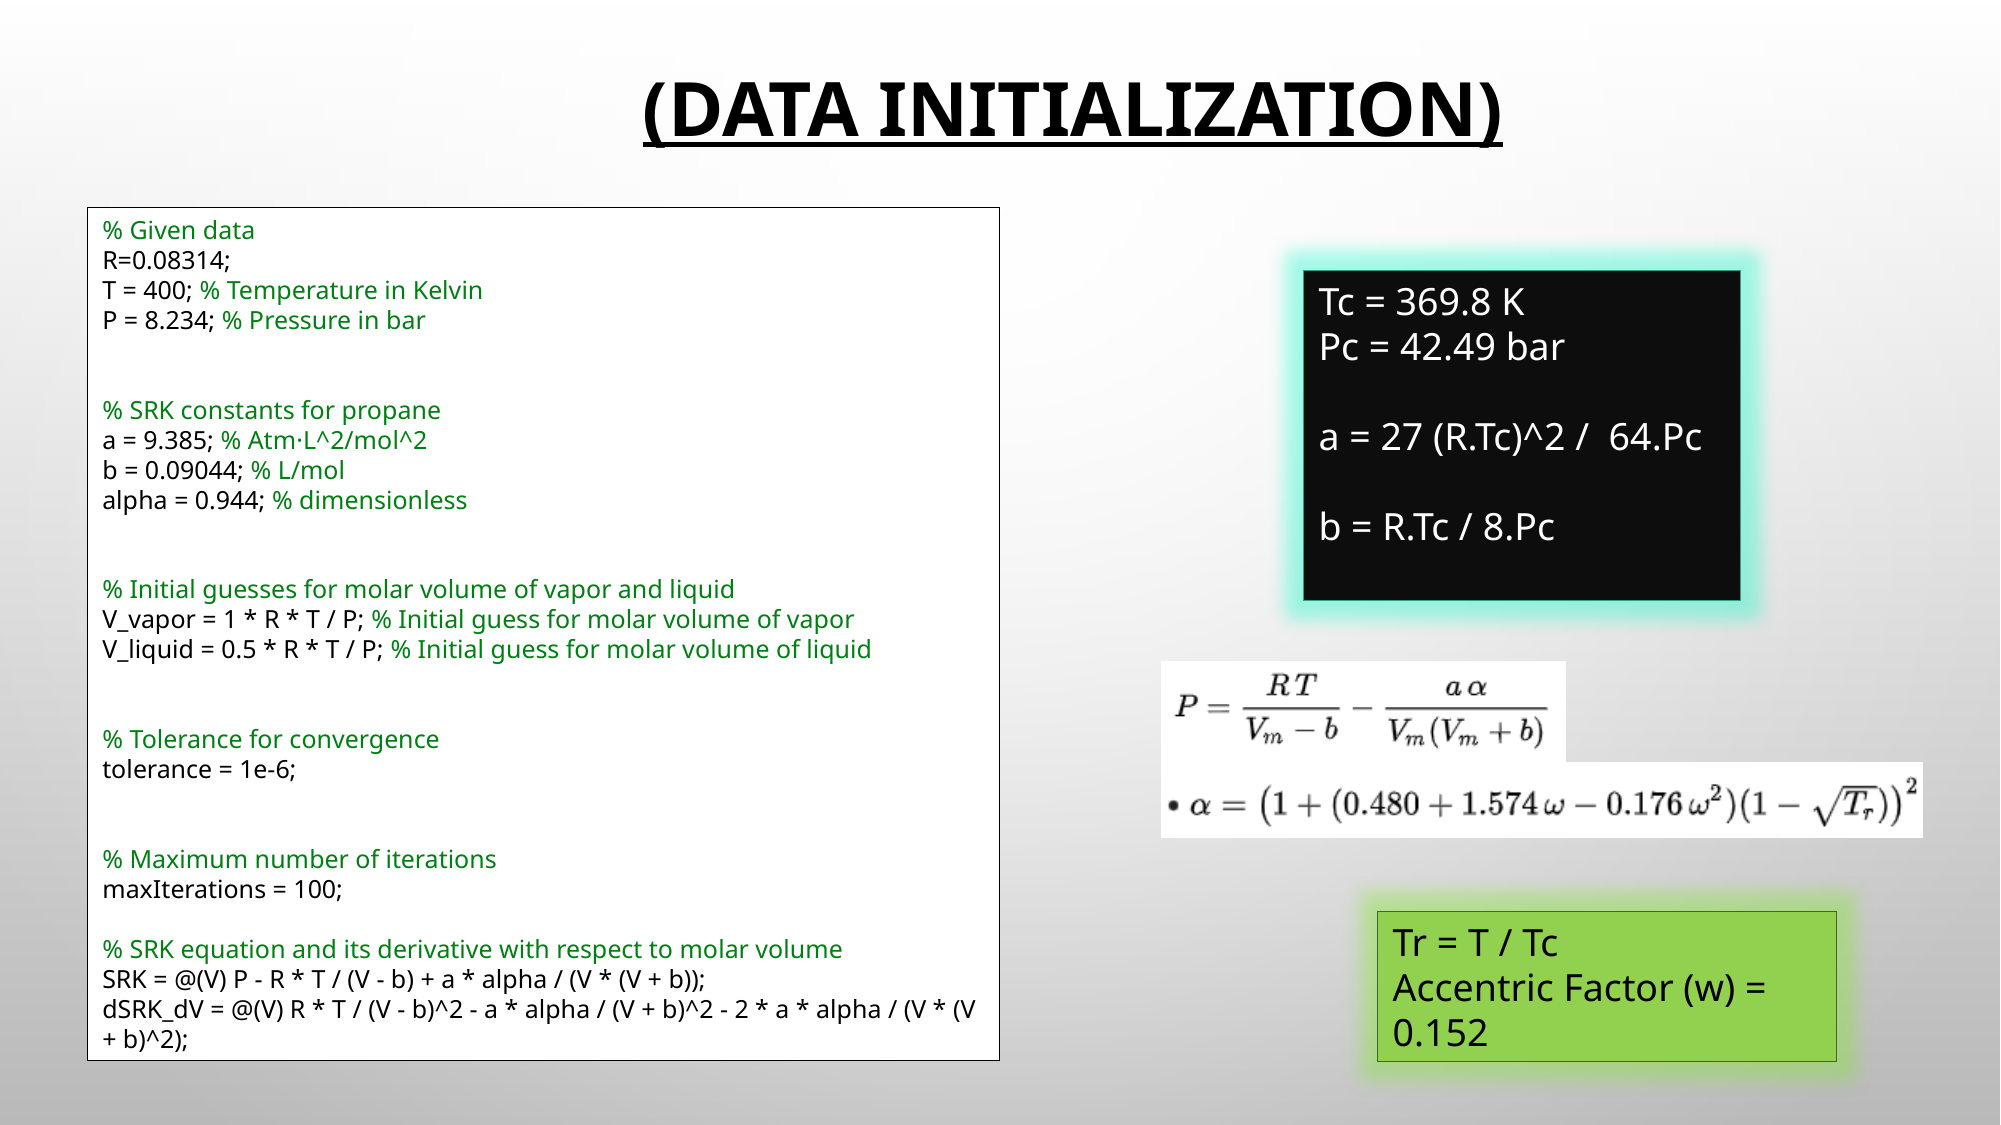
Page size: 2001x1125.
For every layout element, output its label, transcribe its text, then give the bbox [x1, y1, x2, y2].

text_box Tr = T / Tc Accentric Factor (w) = 0.152 [1377, 911, 1837, 1062]
picture [0, 0, 2000, 1125]
list % Given data R=0.08314; T = 400; % Temperature in Kelvin P = 8.234; % Pressure in bar % SRK constants for propane a = 9.385; % Atm·L^2/mol^2 b = 0.09044; % L/mol alpha = 0.944; % dimensionless % Initial guesses for molar volume of vapor and liquid V_vapor = 1 * R * T / P; % Initial guess for molar volume of vapor V_liquid = 0.5 * R * T / P; % Initial guess for molar volume of liquid % Tolerance for convergence tolerance = 1e-6; % Maximum number of iterations maxIterations = 100; % SRK equation and its derivative with respect to molar volume SRK = @(V) P - R * T / (V - b) + a * alpha / (V * (V + b)); dSRK_dV = @(V) R * T / (V - b)^2 - a * alpha / (V + b)^2 - 2 * a * alpha / (V * (V + b)^2); [87, 207, 1000, 1061]
title (DATA INITIALIZATION) [517, 53, 1629, 171]
text_box Tc = 369.8 K Pc = 42.49 bar a = 27 (R.Tc)^2 / 64.Pc b = R.Tc / 8.Pc [1303, 270, 1741, 601]
